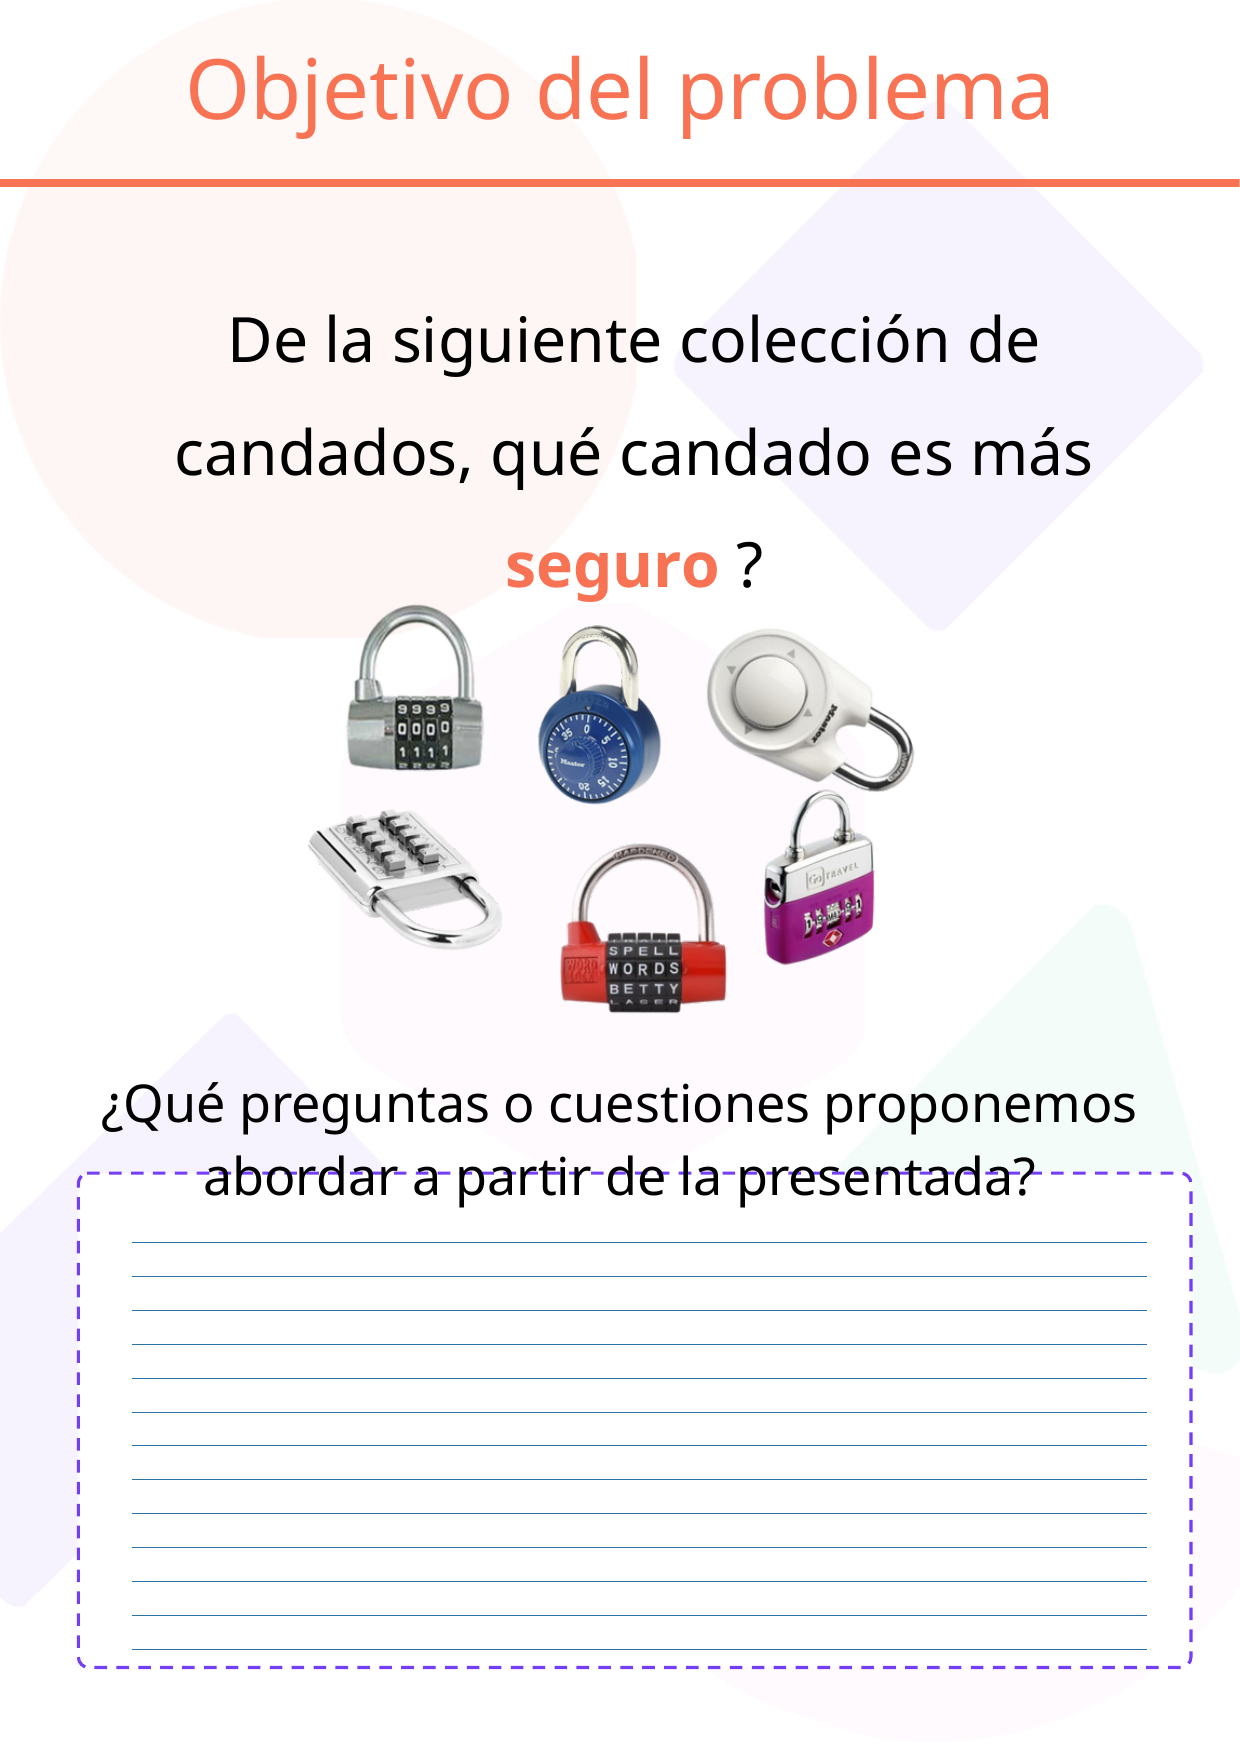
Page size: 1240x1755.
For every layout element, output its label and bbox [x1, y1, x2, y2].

text_box [0, 0, 1240, 178]
text_box [0, 178, 1240, 188]
text_box [0, 196, 1240, 1755]
text_box [78, 1172, 1192, 1668]
